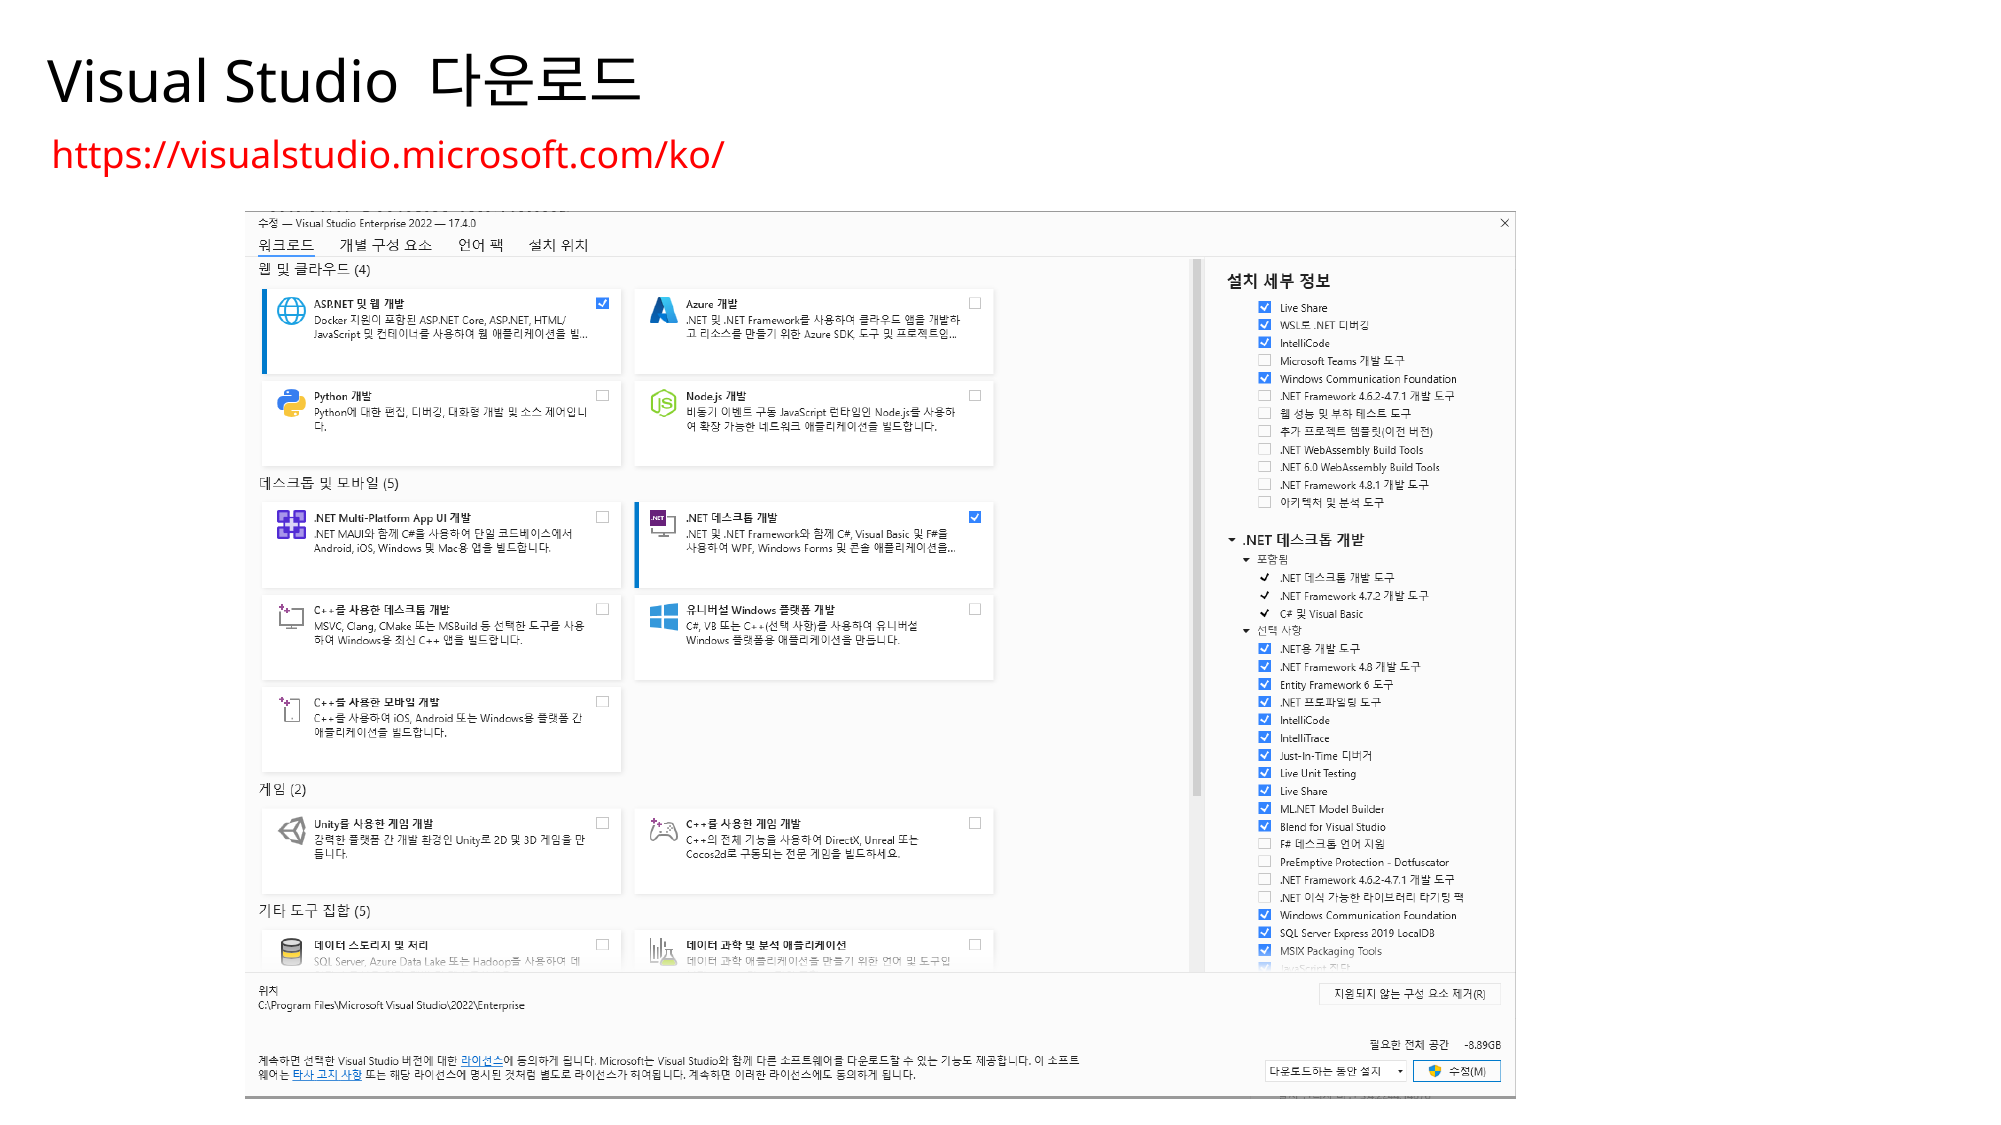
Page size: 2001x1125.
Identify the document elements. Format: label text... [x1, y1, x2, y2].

text_box https://visualstudio.microsoft.com/ko/ [36, 124, 741, 184]
picture [245, 211, 1516, 1099]
text_box Visual Studio 다운로드 [32, 36, 699, 122]
